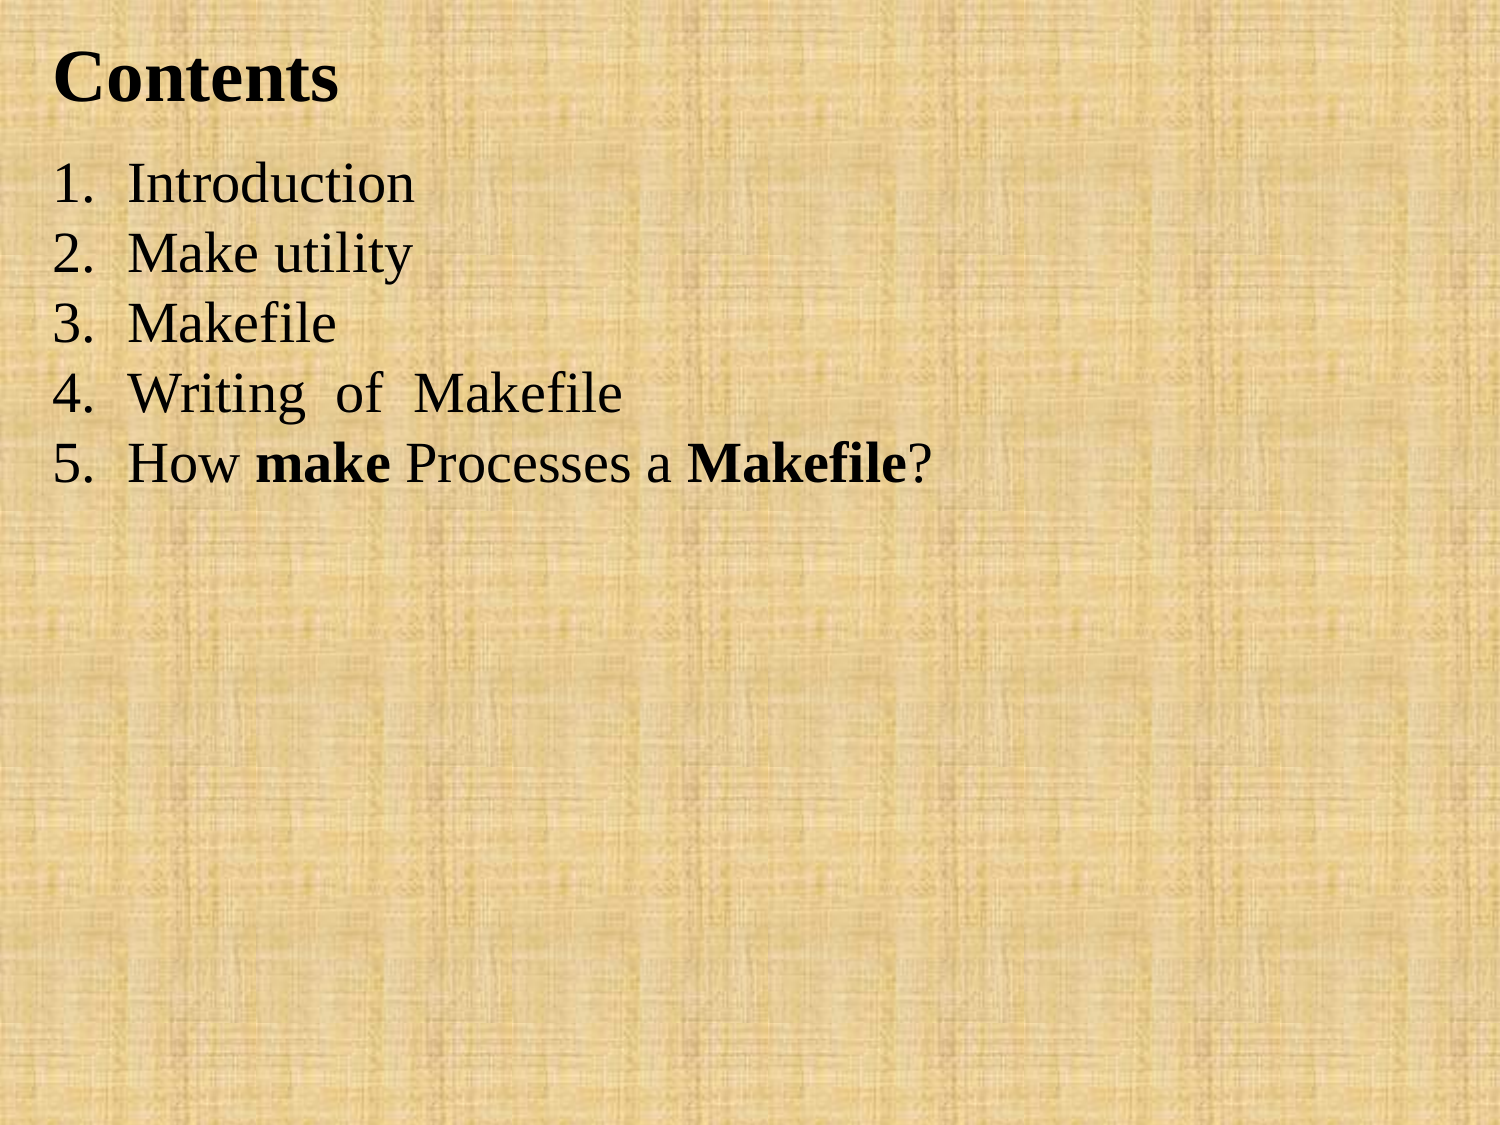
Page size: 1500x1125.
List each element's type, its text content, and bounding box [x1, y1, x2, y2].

text_box Contents [37, 19, 1300, 94]
text_box Introduction Make utility Makefile Writing of Makefile How make Processes a Makefile? [37, 137, 1463, 1006]
picture [0, 0, 1500, 1125]
